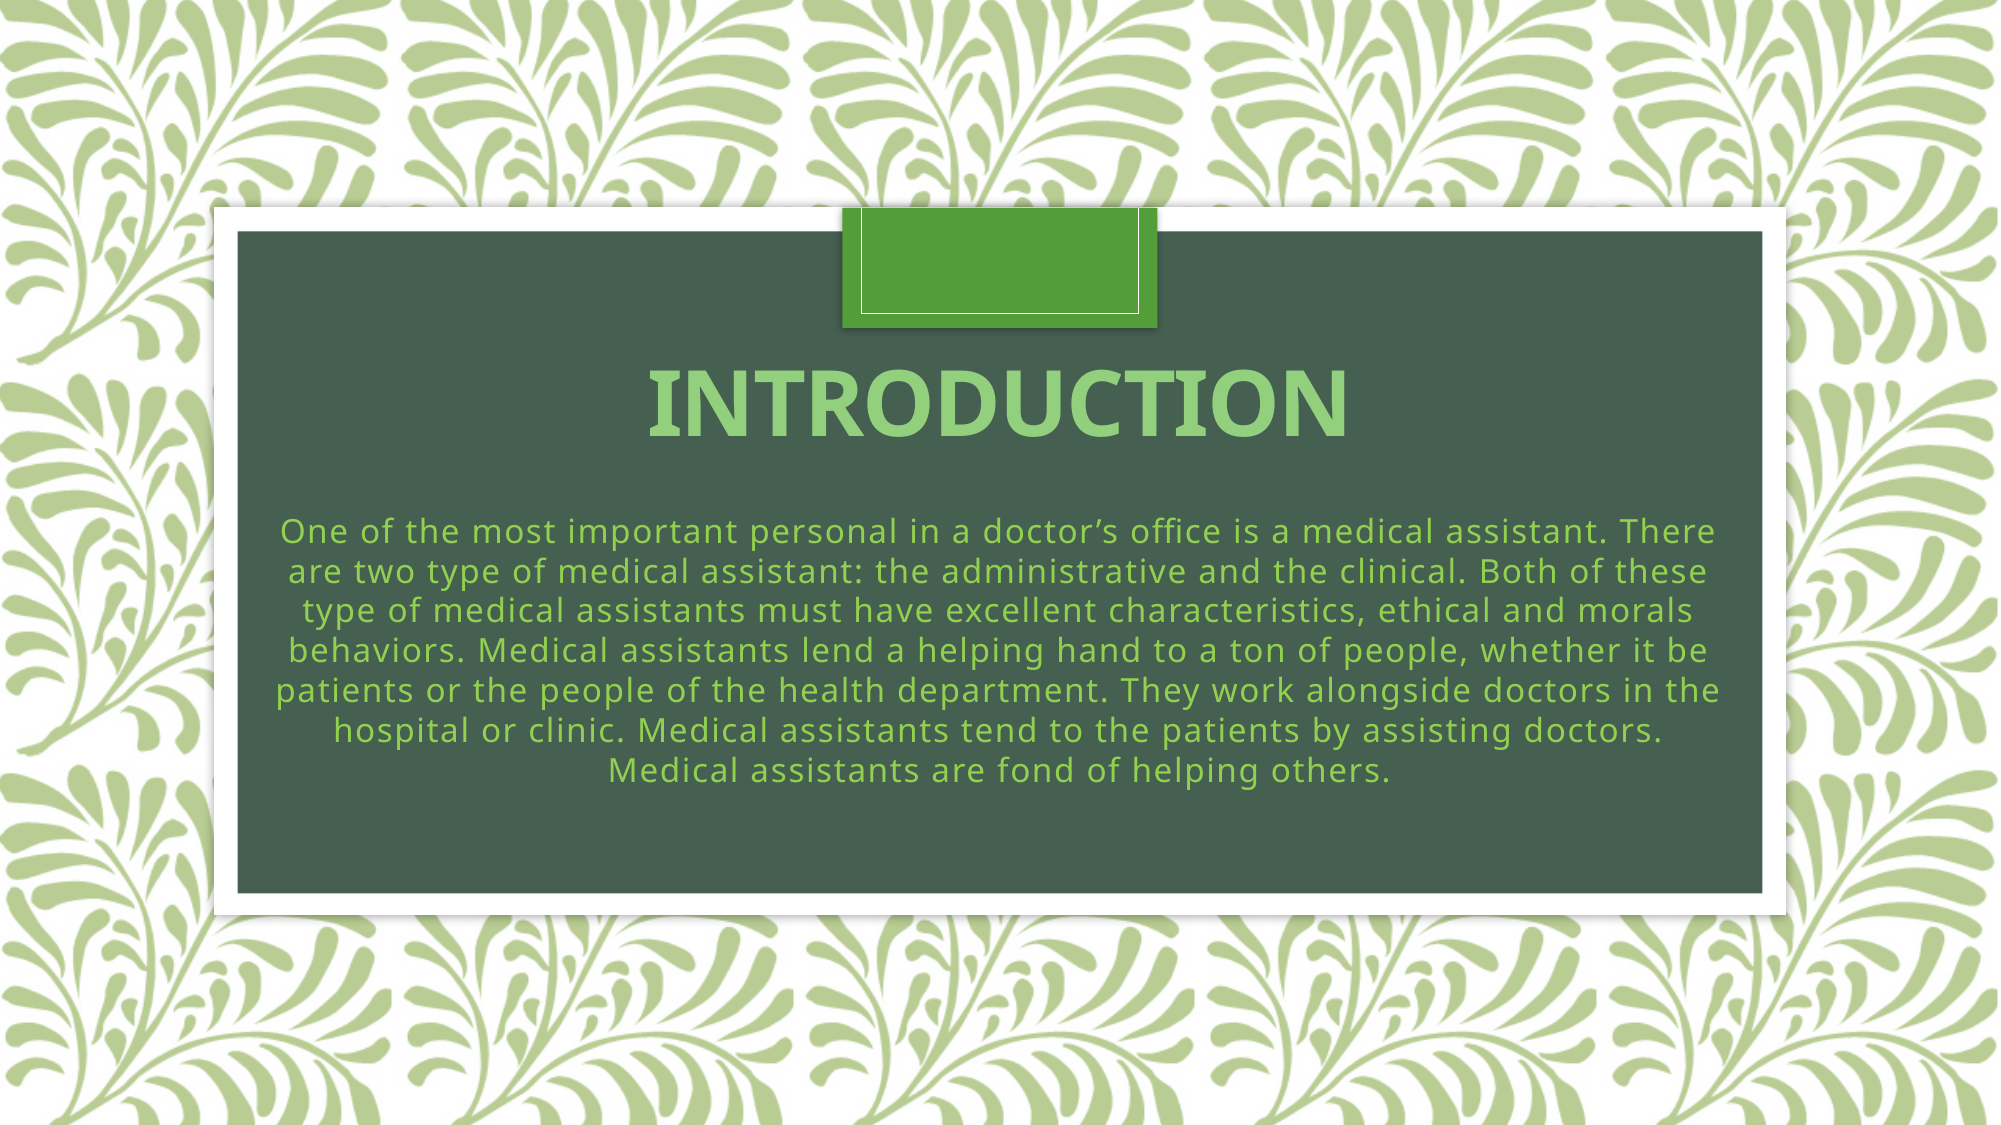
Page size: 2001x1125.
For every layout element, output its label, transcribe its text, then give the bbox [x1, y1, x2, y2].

title INTRODUCTION [256, 343, 1744, 475]
subtitle One of the most important personal in a doctor’s office is a medical assistant. There are two type of medical assistant: the administrative and the clinical. Both of these type of medical assistants must have excellent characteristics, ethical and morals behaviors. Medical assistants lend a helping hand to a ton of people, whether it be patients or the people of the health department. They work alongside doctors in the hospital or clinic. Medical assistants tend to the patients by assisting doctors. Medical assistants are fond of helping others. [256, 502, 1745, 844]
